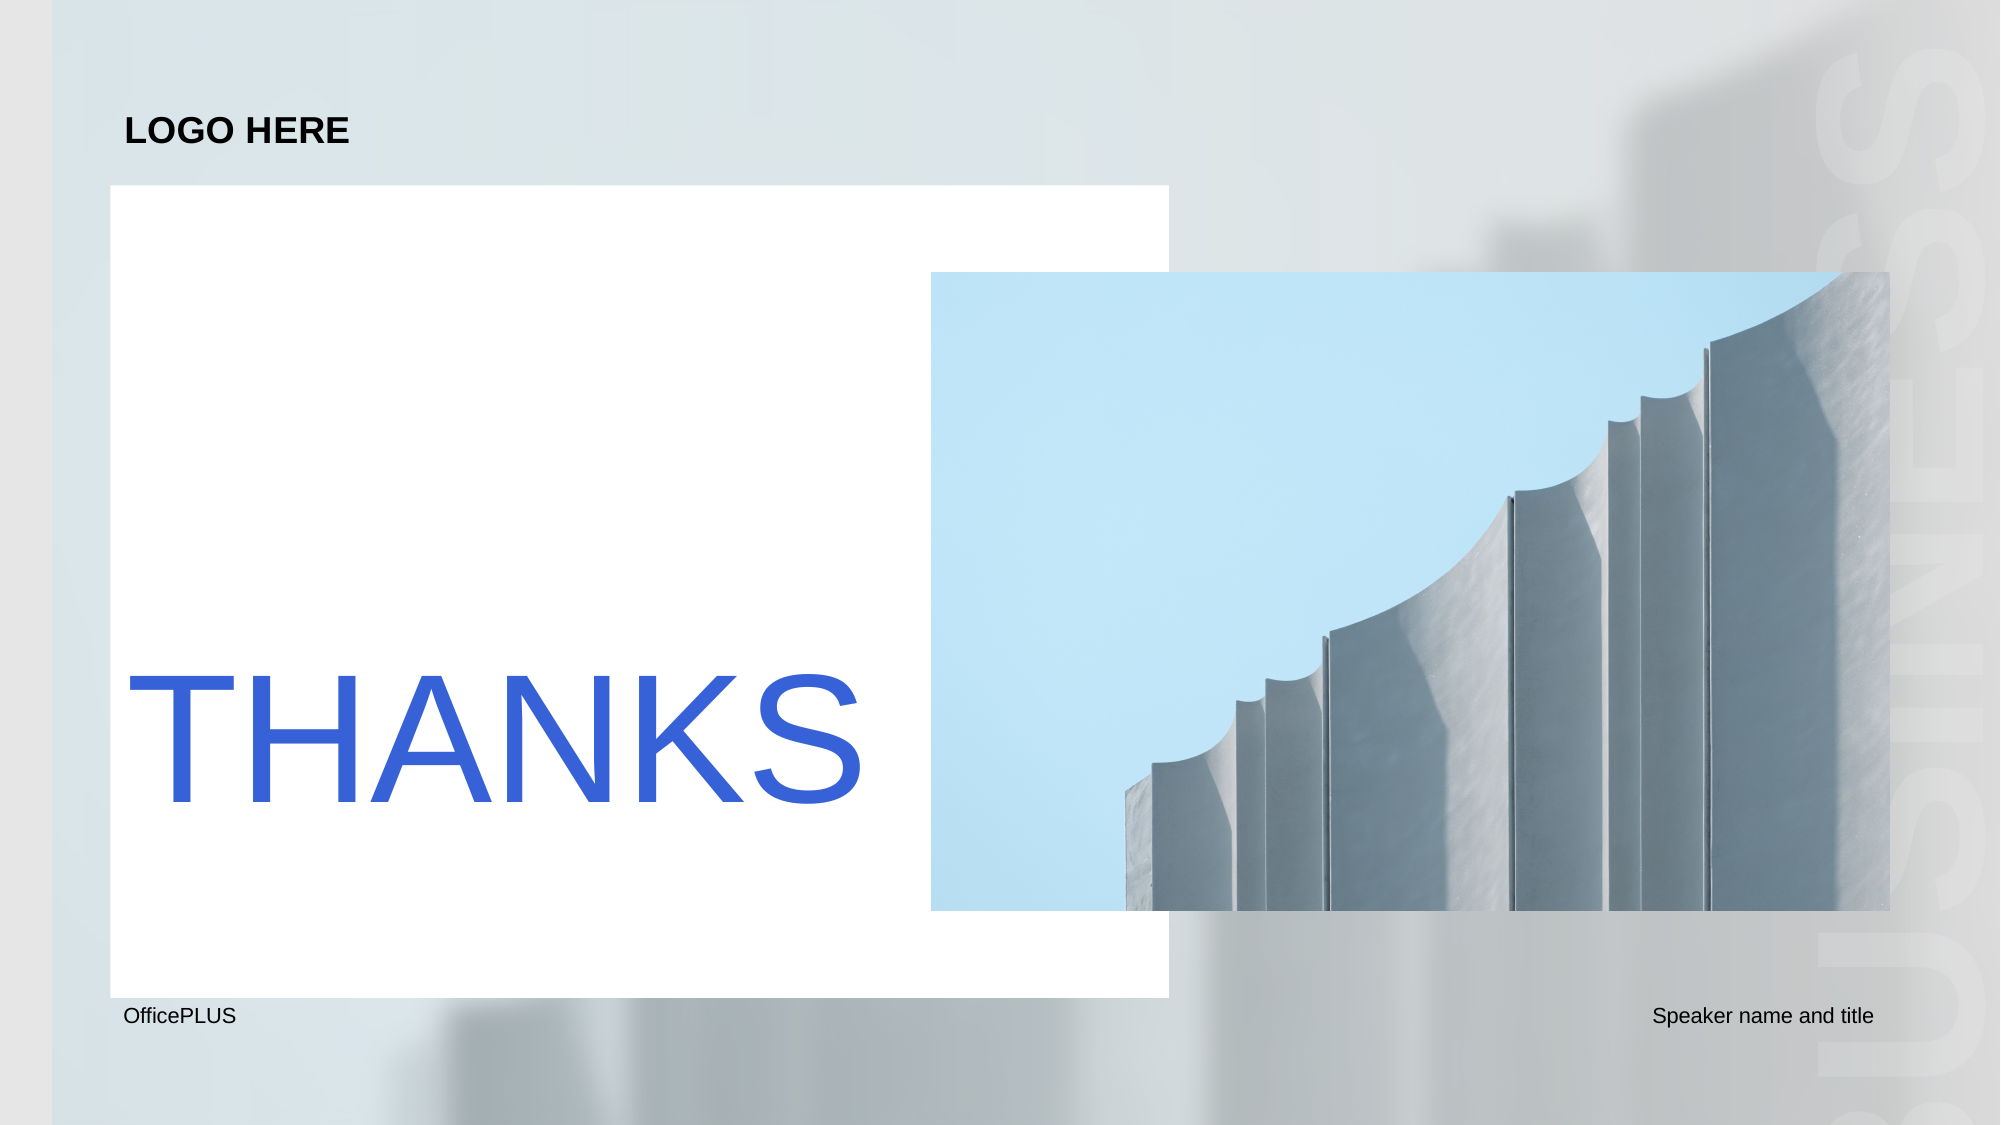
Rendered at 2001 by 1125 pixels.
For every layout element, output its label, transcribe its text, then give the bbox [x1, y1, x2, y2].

picture [931, 272, 1890, 911]
text_box LOGO H ERE [109, 98, 366, 159]
list OfficePLUS [108, 997, 355, 1036]
list Speaker name and title [1363, 997, 1890, 1036]
list THANKS [111, 622, 1070, 850]
